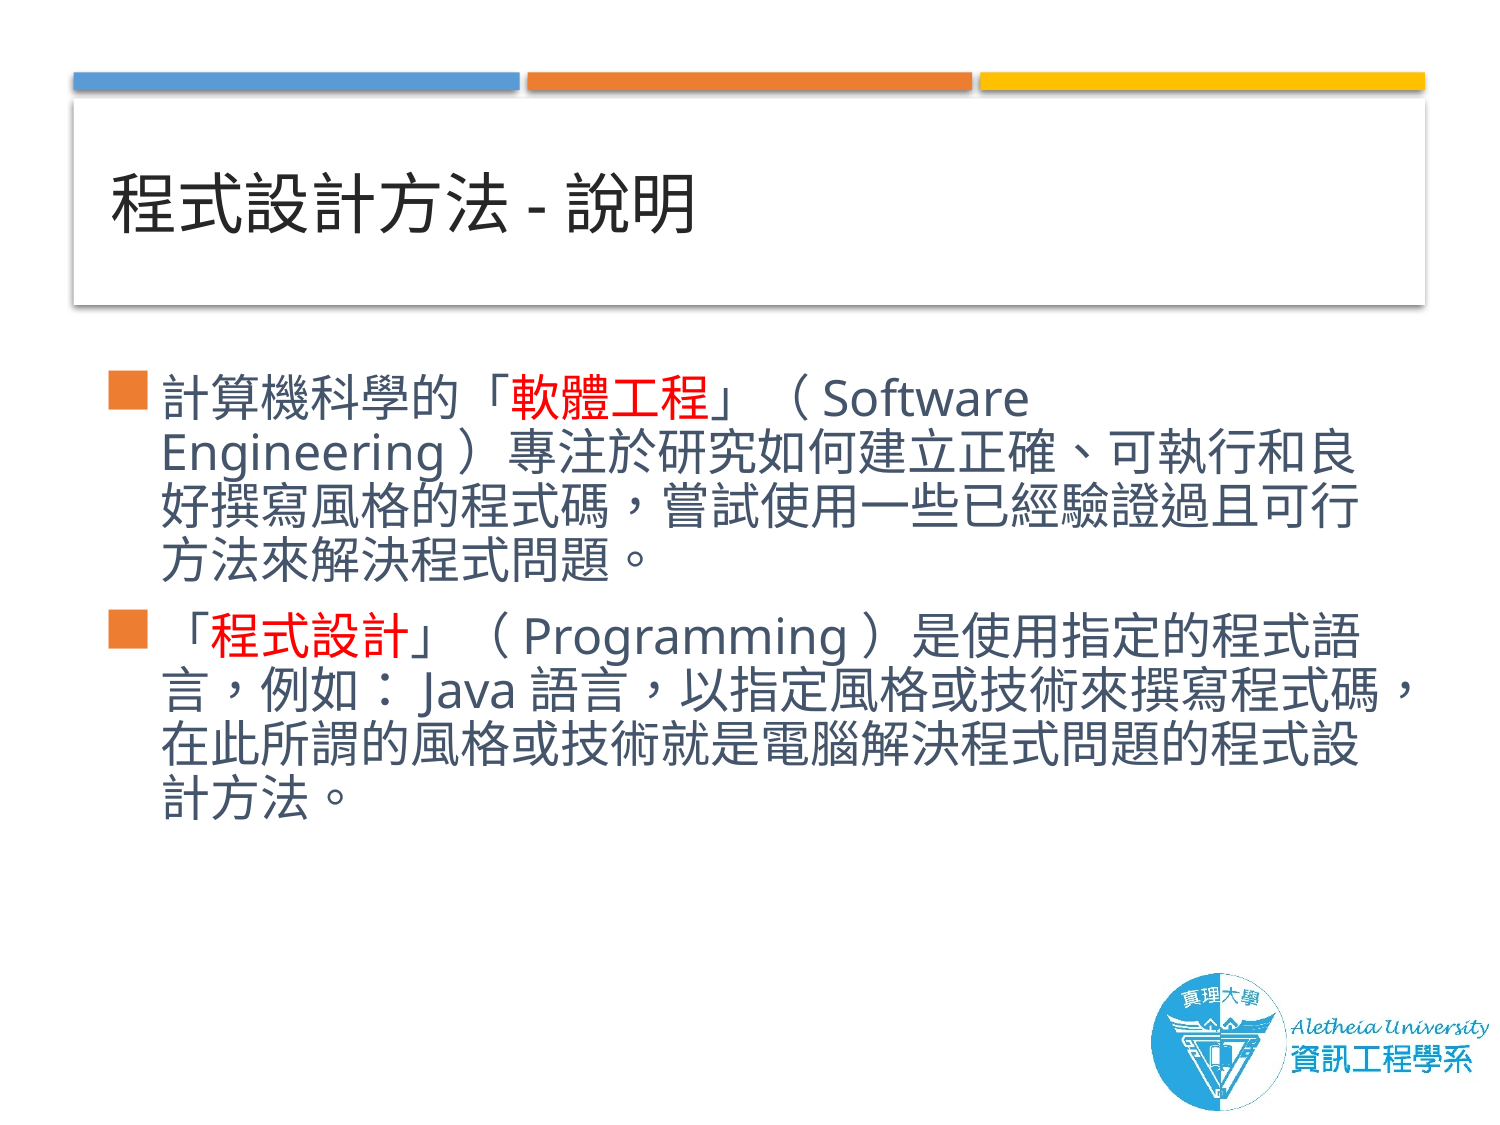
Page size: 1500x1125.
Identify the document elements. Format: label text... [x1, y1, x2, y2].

title 程式設計方法-說明 [95, 112, 1406, 291]
list 計算機科學的「軟體工程」（Software Engineering）專注於研究如何建立正確、可執行和良好撰寫風格的程式碼，嘗試使用一些已經驗證過且可行方法來解決程式問題。 「程式設計」（Programming）是使用指定的程式語言，例如：Java語言，以指定風格或技術來撰寫程式碼，在此所謂的風格或技術就是電腦解決程式問題的程式設計方法。 [95, 365, 1406, 962]
picture [1151, 973, 1489, 1111]
